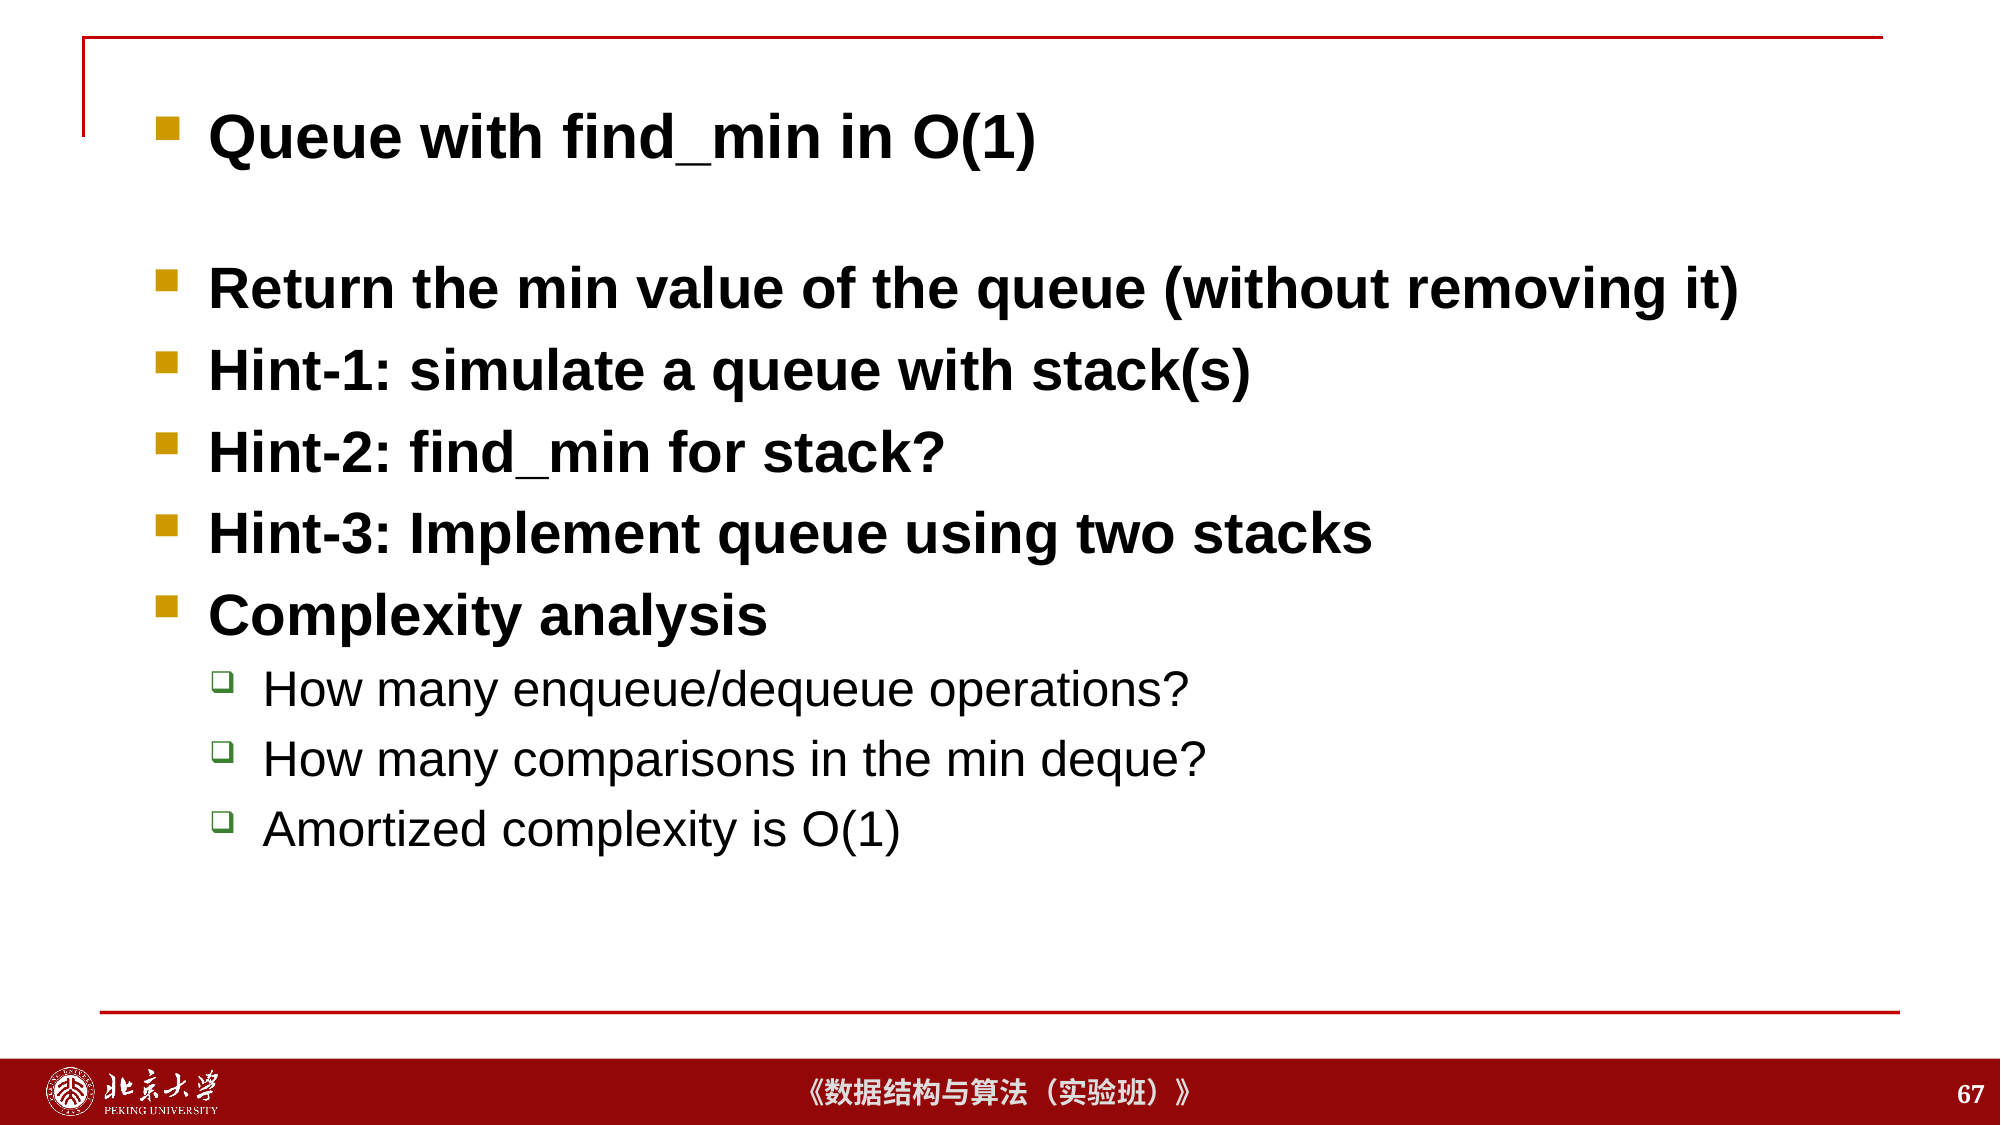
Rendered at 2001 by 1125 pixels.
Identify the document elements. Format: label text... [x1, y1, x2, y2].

slide_number 67 [1550, 1065, 2000, 1125]
list Return the min value of the queue (without removing it) Hint-1: simulate a queue with stack(s) Hint-2: find_min for stack? Hint-3: Implement queue using two stacks Complexity analysis How many enqueue/dequeue operations? How many comparisons in the min deque? Amortized complexity is O(1) [137, 243, 1863, 1017]
title Queue with find_min in O(1) [137, 59, 1863, 208]
picture [46, 1067, 218, 1116]
